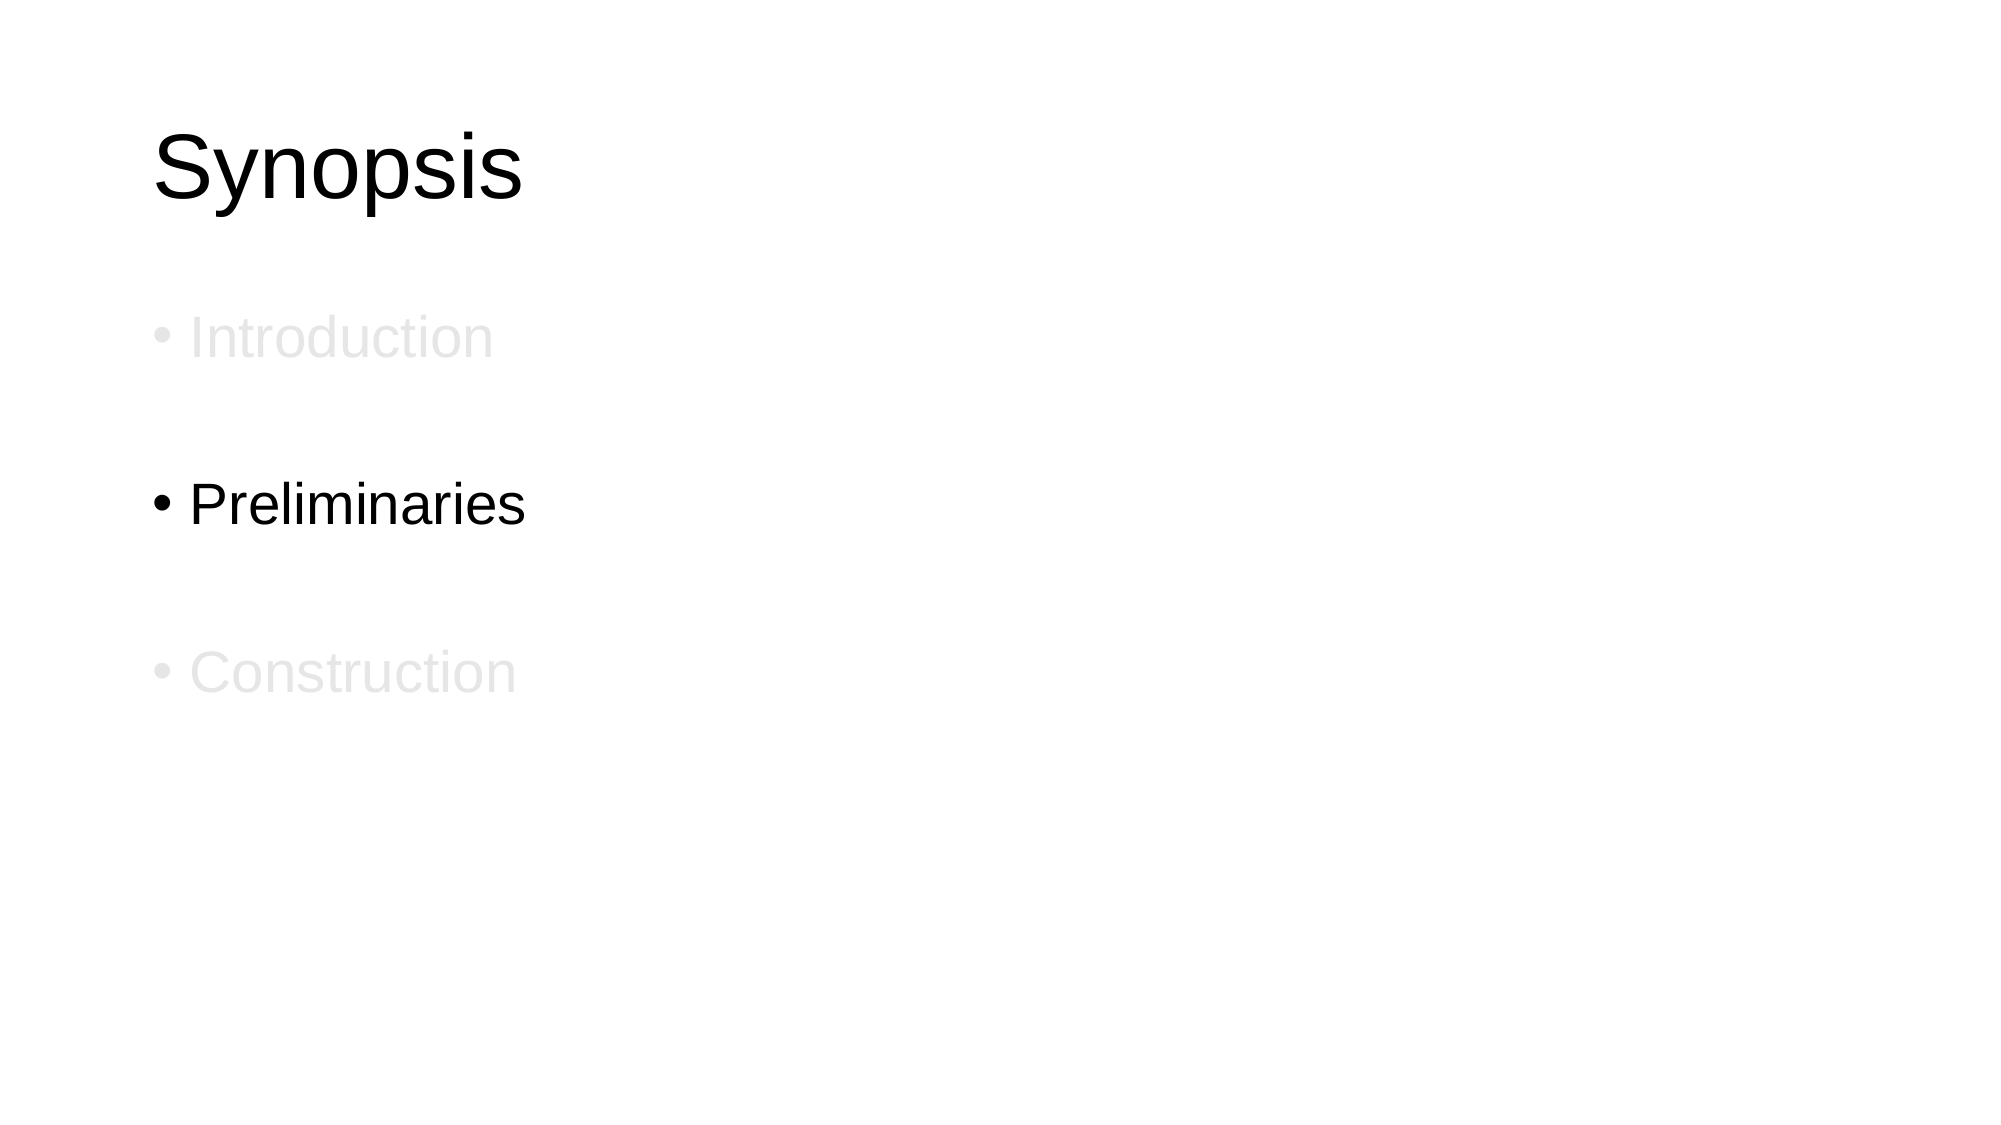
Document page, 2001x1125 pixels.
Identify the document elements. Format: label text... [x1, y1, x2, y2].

title Synopsis [137, 59, 1863, 278]
list Introduction Preliminaries Construction [137, 299, 1863, 1014]
